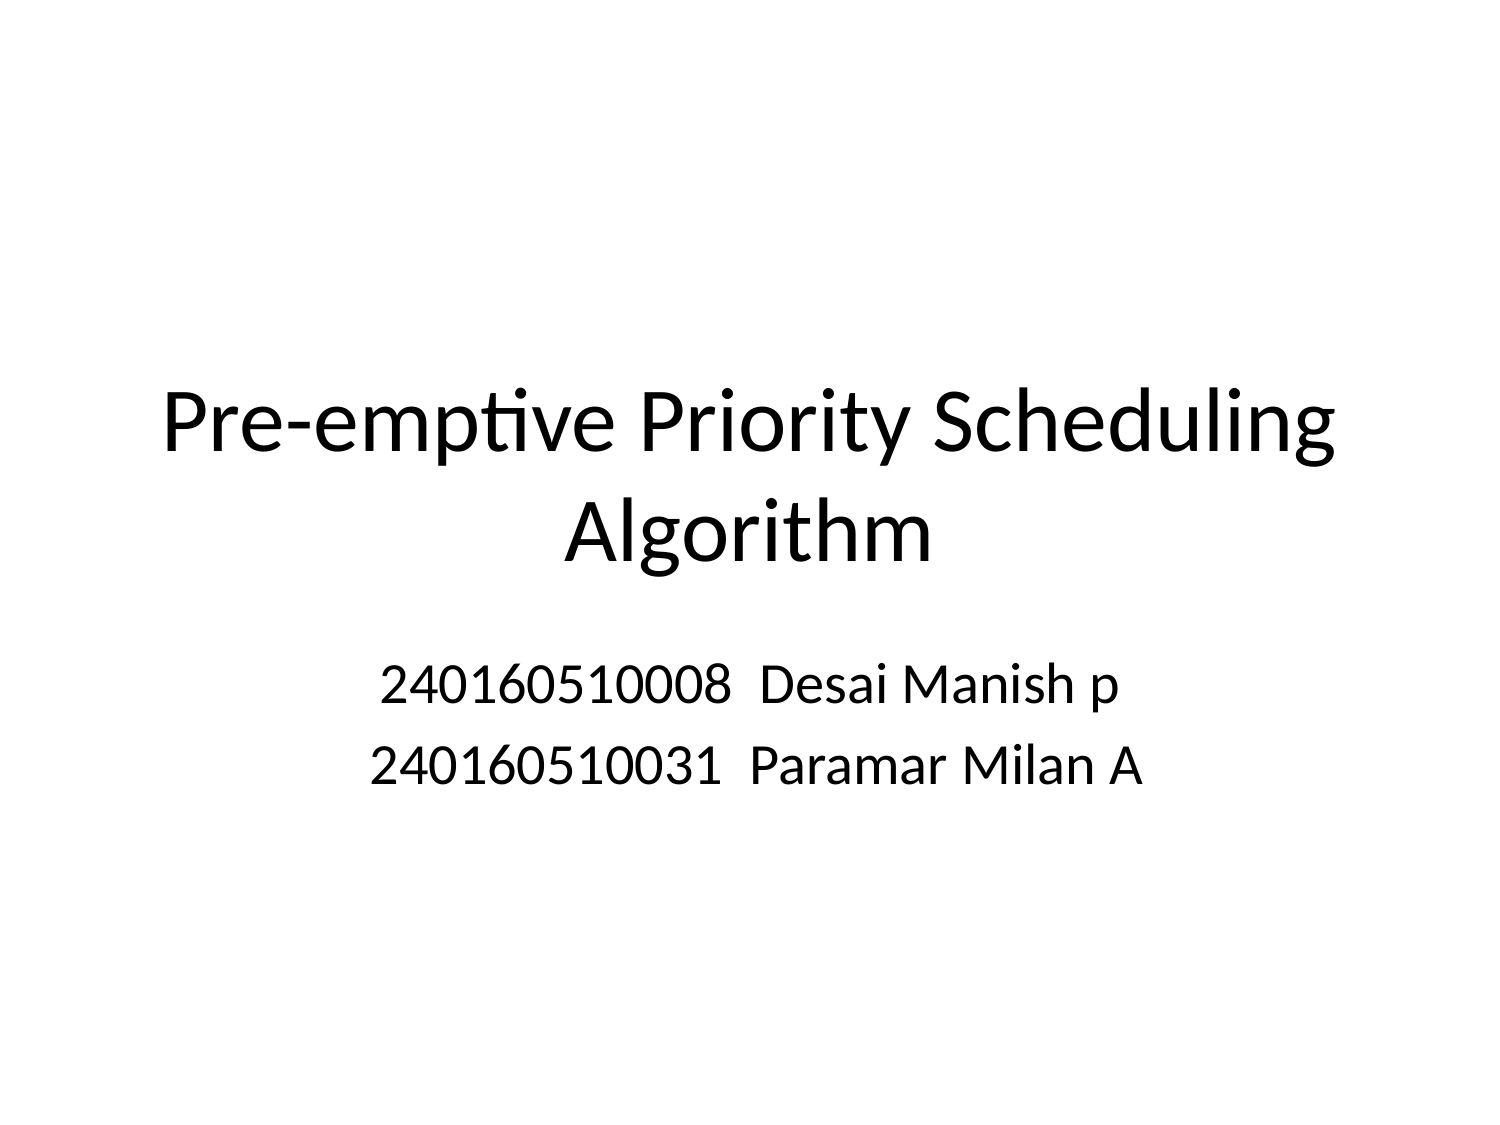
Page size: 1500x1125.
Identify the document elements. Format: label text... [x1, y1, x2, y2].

subtitle 240160510008 Desai Manish p 240160510031 Paramar Milan A [225, 637, 1275, 925]
title Pre-emptive Priority Scheduling Algorithm [112, 349, 1388, 591]
